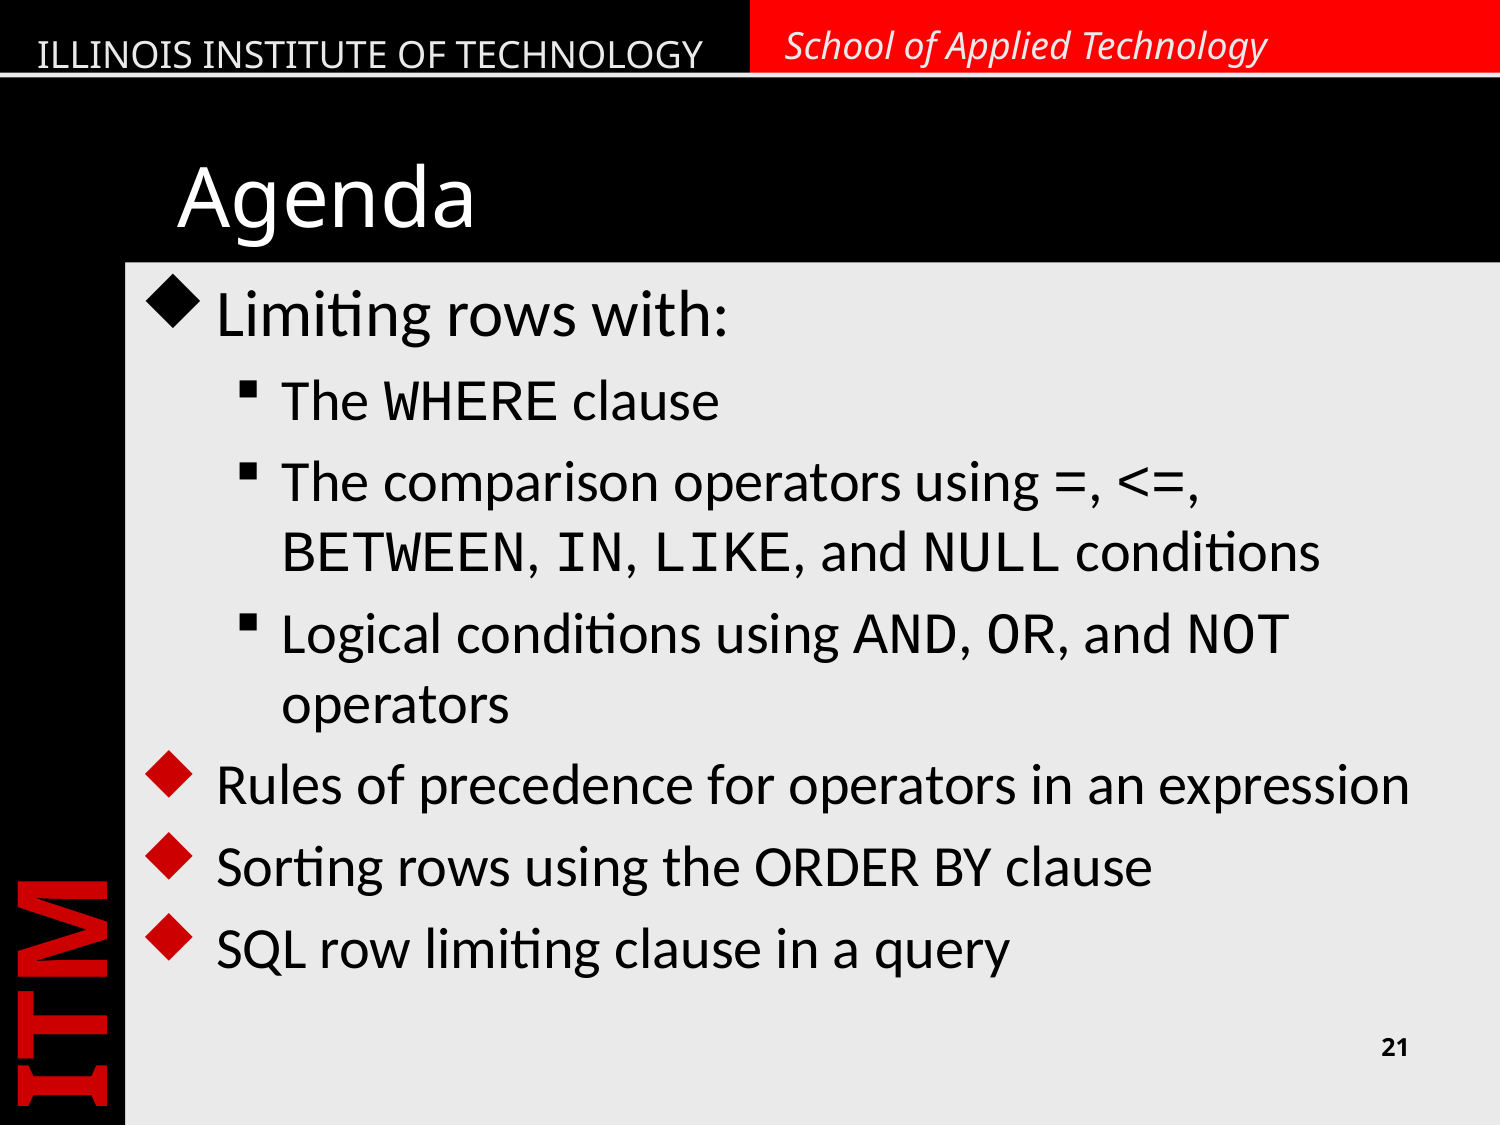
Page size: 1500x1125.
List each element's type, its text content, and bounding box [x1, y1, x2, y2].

slide_number 21 [1074, 1024, 1426, 1103]
title Agenda [162, 124, 1426, 262]
list Limiting rows with: The WHERE clause The comparison operators using =, <=, BETWEEN, IN, LIKE, and NULL conditions Logical conditions using AND, OR, and NOT operators Rules of precedence for operators in an expression Sorting rows using the ORDER BY clause SQL row limiting clause in a query [124, 262, 1451, 1125]
